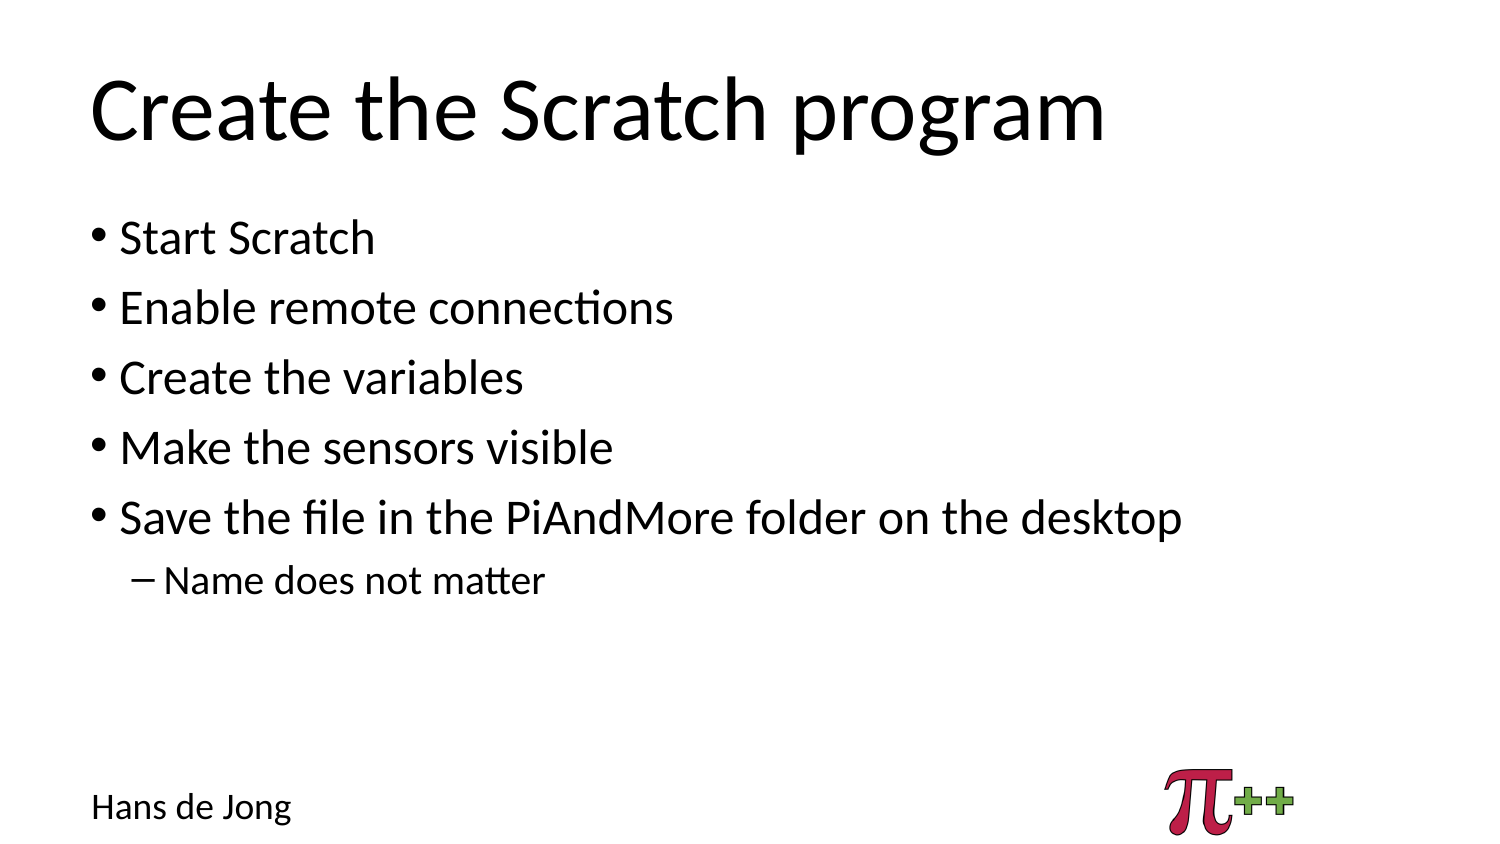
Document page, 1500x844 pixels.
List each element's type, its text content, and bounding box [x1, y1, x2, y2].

list Start Scratch Enable remote connections Create the variables Make the sensors visible Save the file in the PiAndMore folder on the desktop Name does not matter [75, 196, 1425, 754]
picture [1163, 768, 1294, 836]
title Create the Scratch program [75, 33, 1425, 175]
